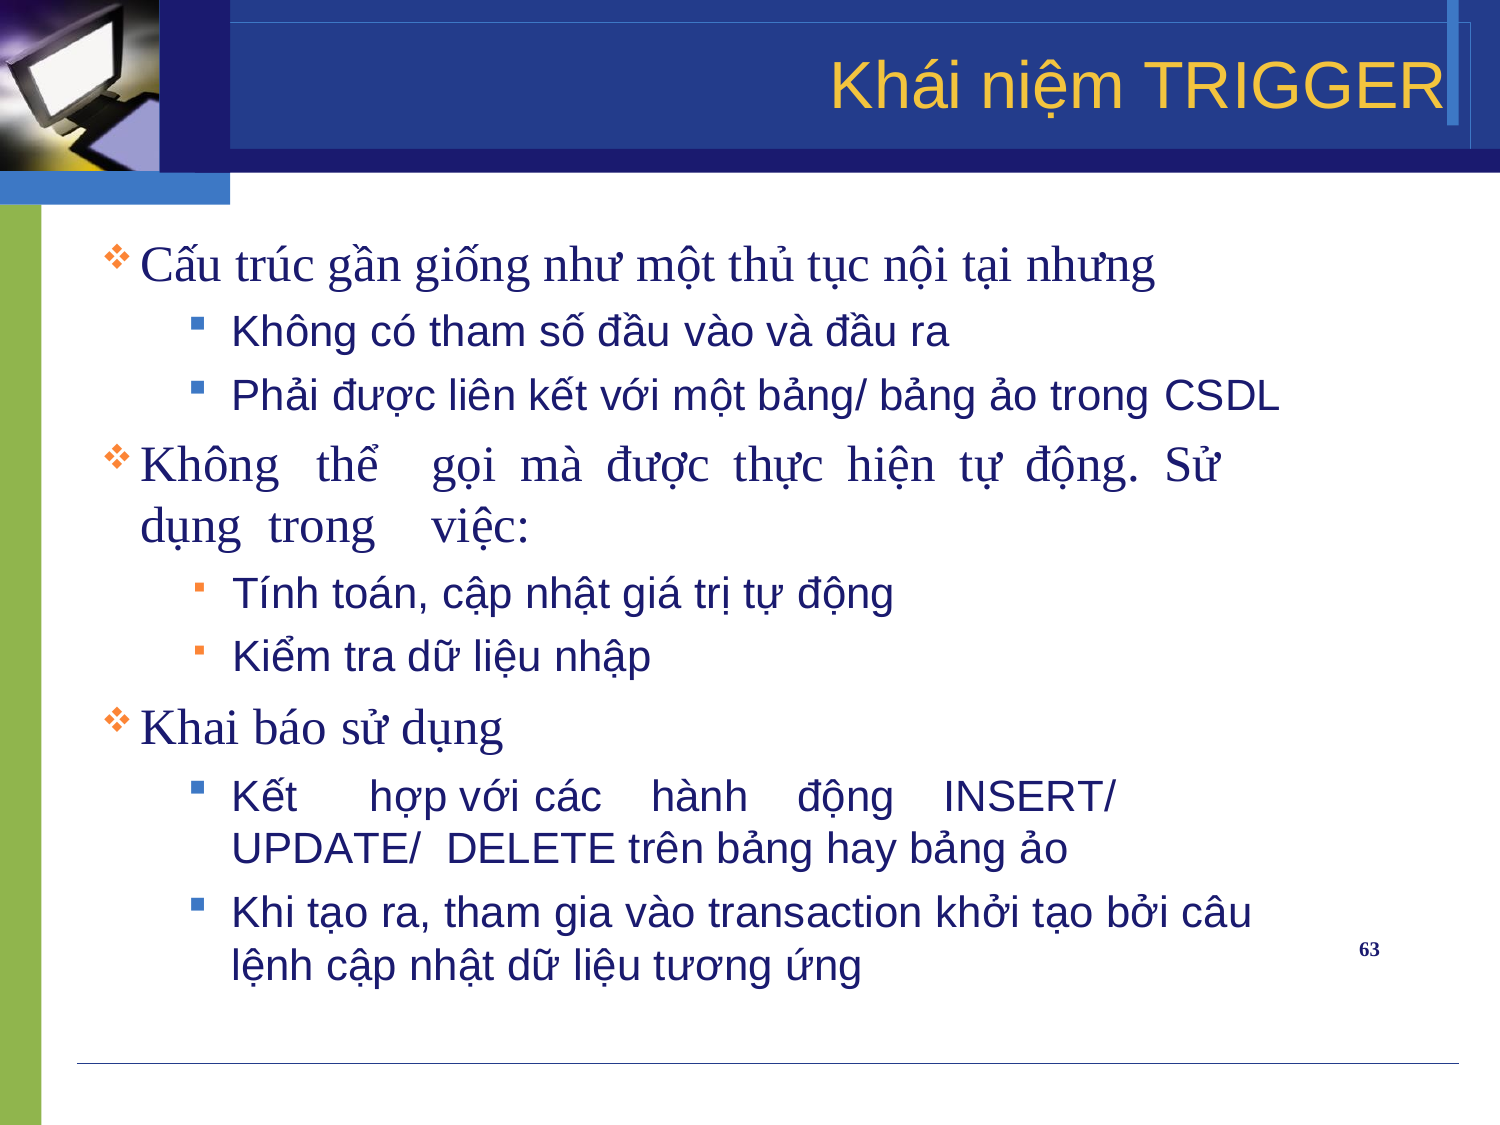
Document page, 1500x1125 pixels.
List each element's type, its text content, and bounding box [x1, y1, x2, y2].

text_box Kết hợp với các hành động INSERT/ UPDATE/ DELETE trên bảng hay bảng ảo Khi tạo ra, tham gia vào transaction khởi tạo bởi câu lệnh cập nhật dữ liệu tương ứng [185, 764, 1308, 989]
text_box Cấu trúc gần giống như một thủ tục nội tại nhưng Không có tham số đầu vào và đầu ra Phải được liên kết với một bảng/ bảng ảo trong CSDL Không thể gọi mà được thực hiện tự động. Sử dụng trong việc: Tính toán, cập nhật giá trị tự động Kiểm tra dữ liệu nhập Khai báo sử dụng [99, 214, 1309, 755]
text_box 63 [1357, 933, 1383, 961]
title Khái niệm TRIGGER [827, 39, 1450, 230]
picture [0, 0, 159, 171]
